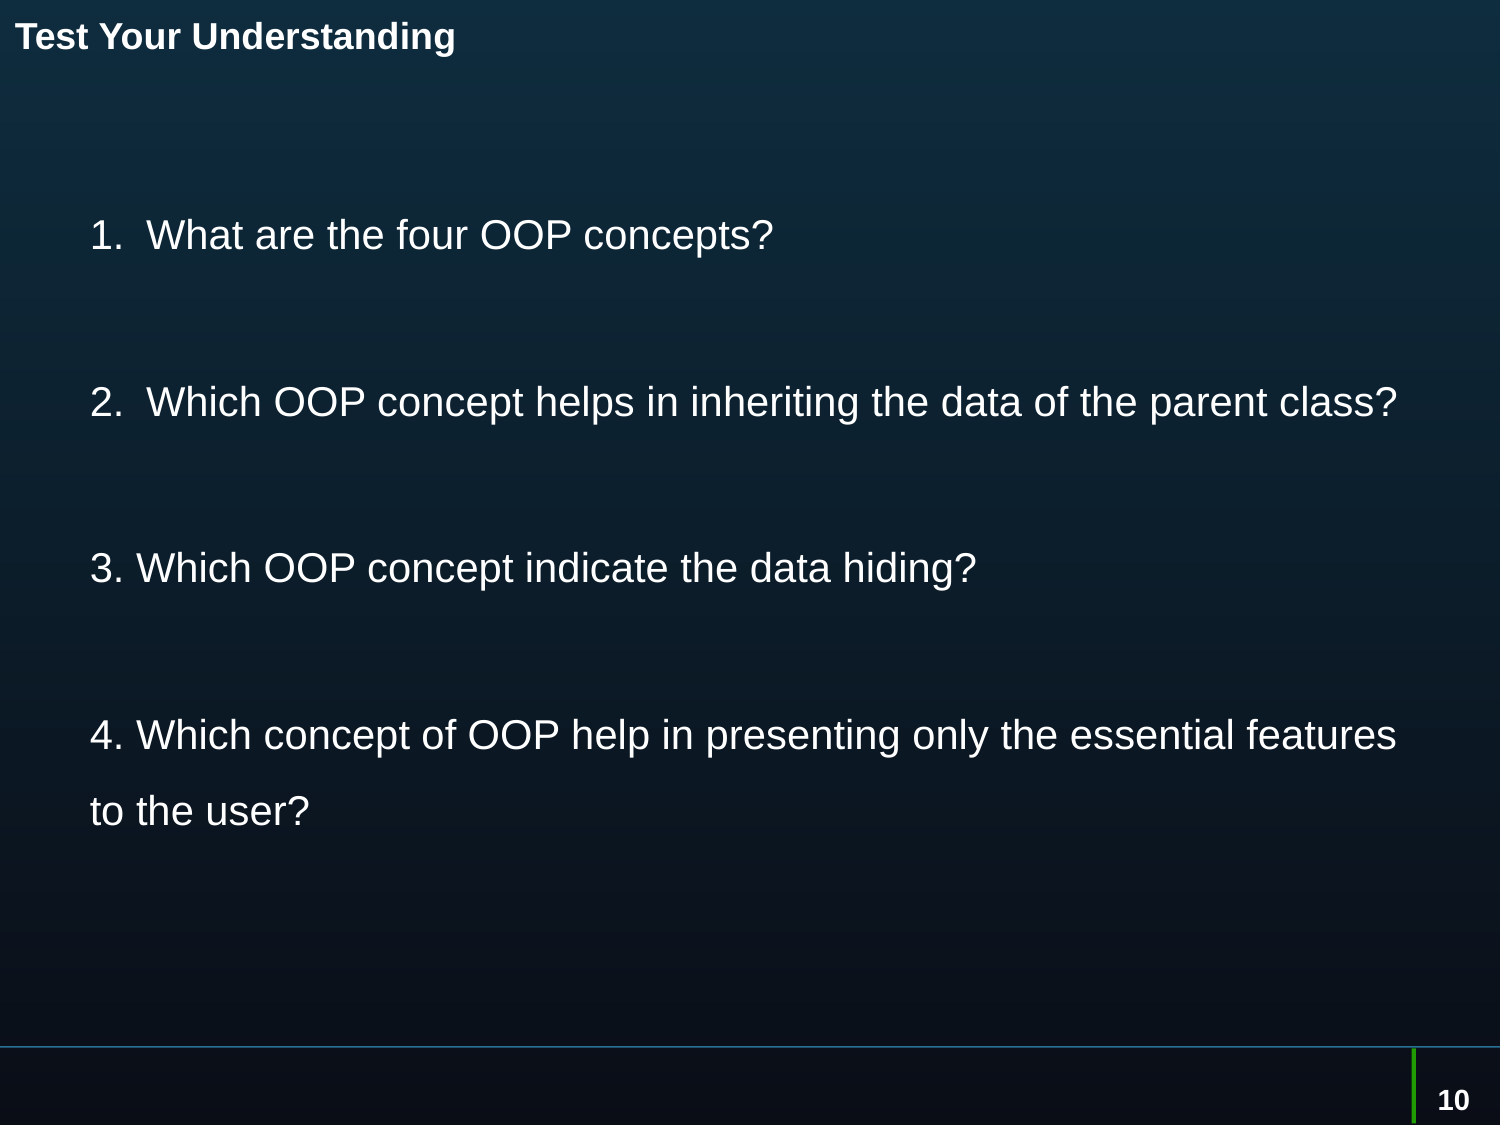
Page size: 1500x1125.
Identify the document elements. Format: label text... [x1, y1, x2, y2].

slide_number 10 [1422, 1073, 1500, 1112]
list What are the four OOP concepts? Which OOP concept helps in inheriting the data of the parent class? 3. Which OOP concept indicate the data hiding? 4. Which concept of OOP help in presenting only the essential features to the user? [75, 200, 1425, 1005]
title Test Your Understanding [0, 4, 1125, 92]
